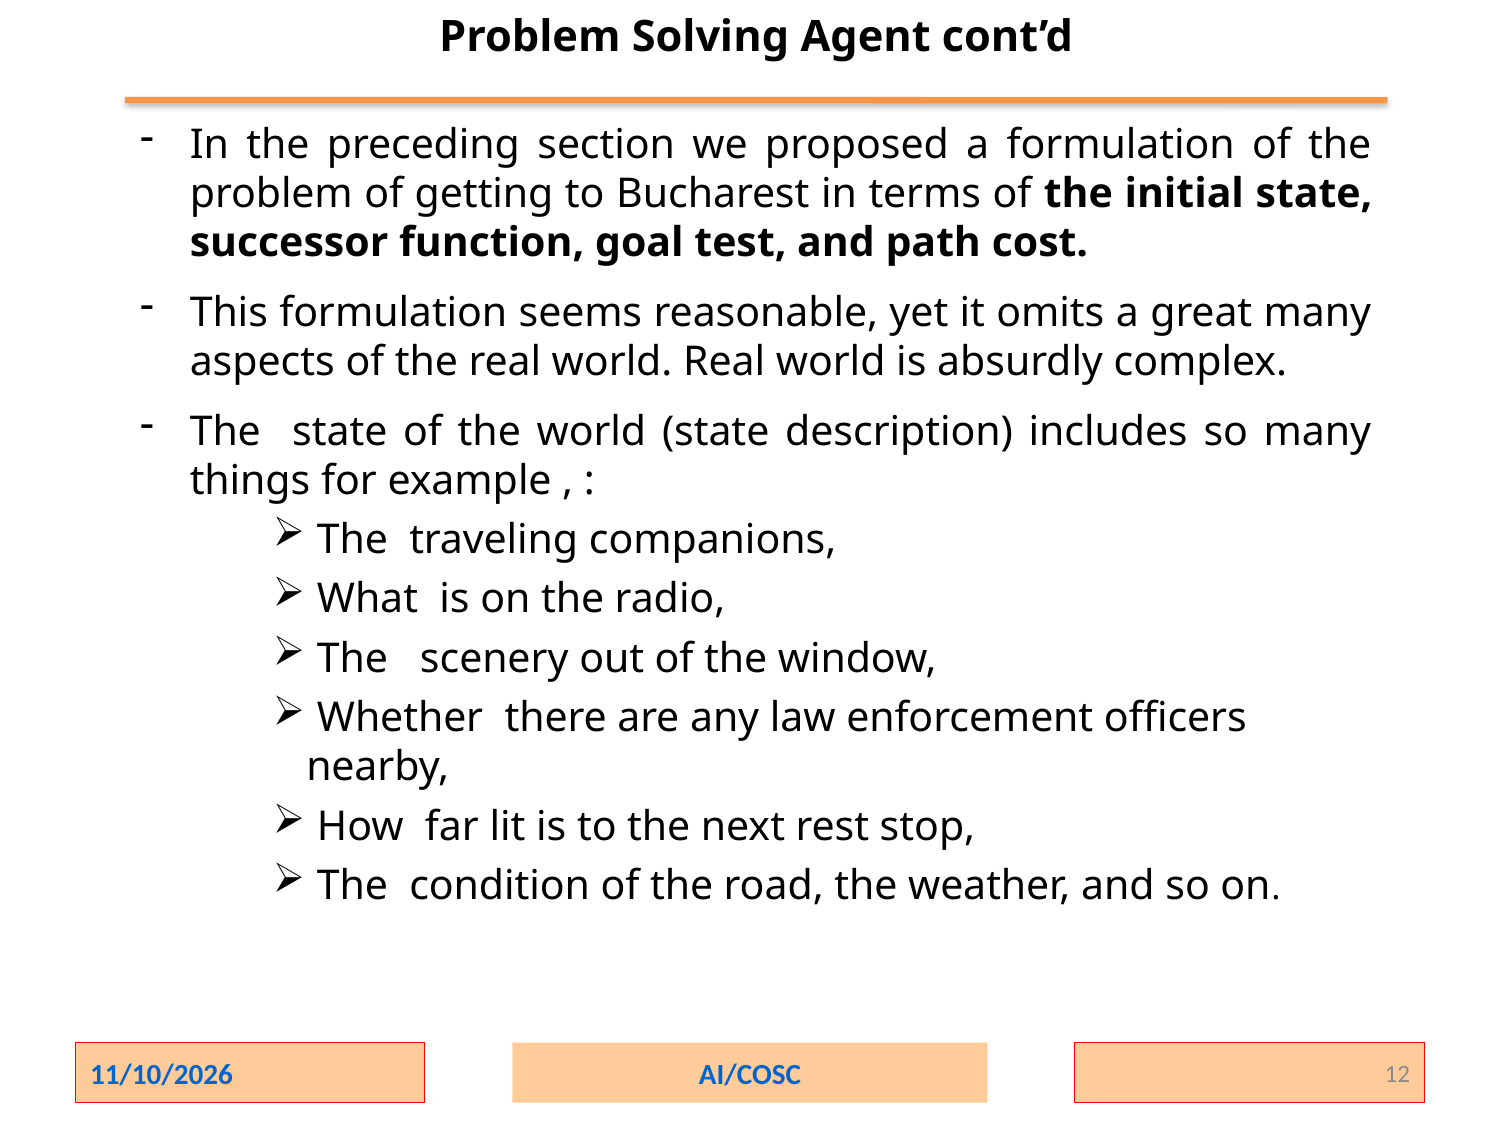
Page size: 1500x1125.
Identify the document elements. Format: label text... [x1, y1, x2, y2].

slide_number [75, 1042, 425, 1103]
list In the preceding section we proposed a formulation of the problem of getting to Bucharest in terms of the initial state, successor function, goal test, and path cost. This formulation seems reasonable, yet it omits a great many aspects of the real world. Real world is absurdly complex. The state of the world (state description) includes so many things for example , : The traveling companions, What is on the radio, The scenery out of the window, Whether there are any law enforcement officers nearby, How far lit is to the next rest stop, The condition of the road, the weather, and so on. [125, 110, 1388, 1000]
slide_number 12 [1074, 1042, 1425, 1103]
footer AI/COSC [512, 1042, 988, 1103]
title Problem Solving Agent cont’d [125, 0, 1388, 68]
